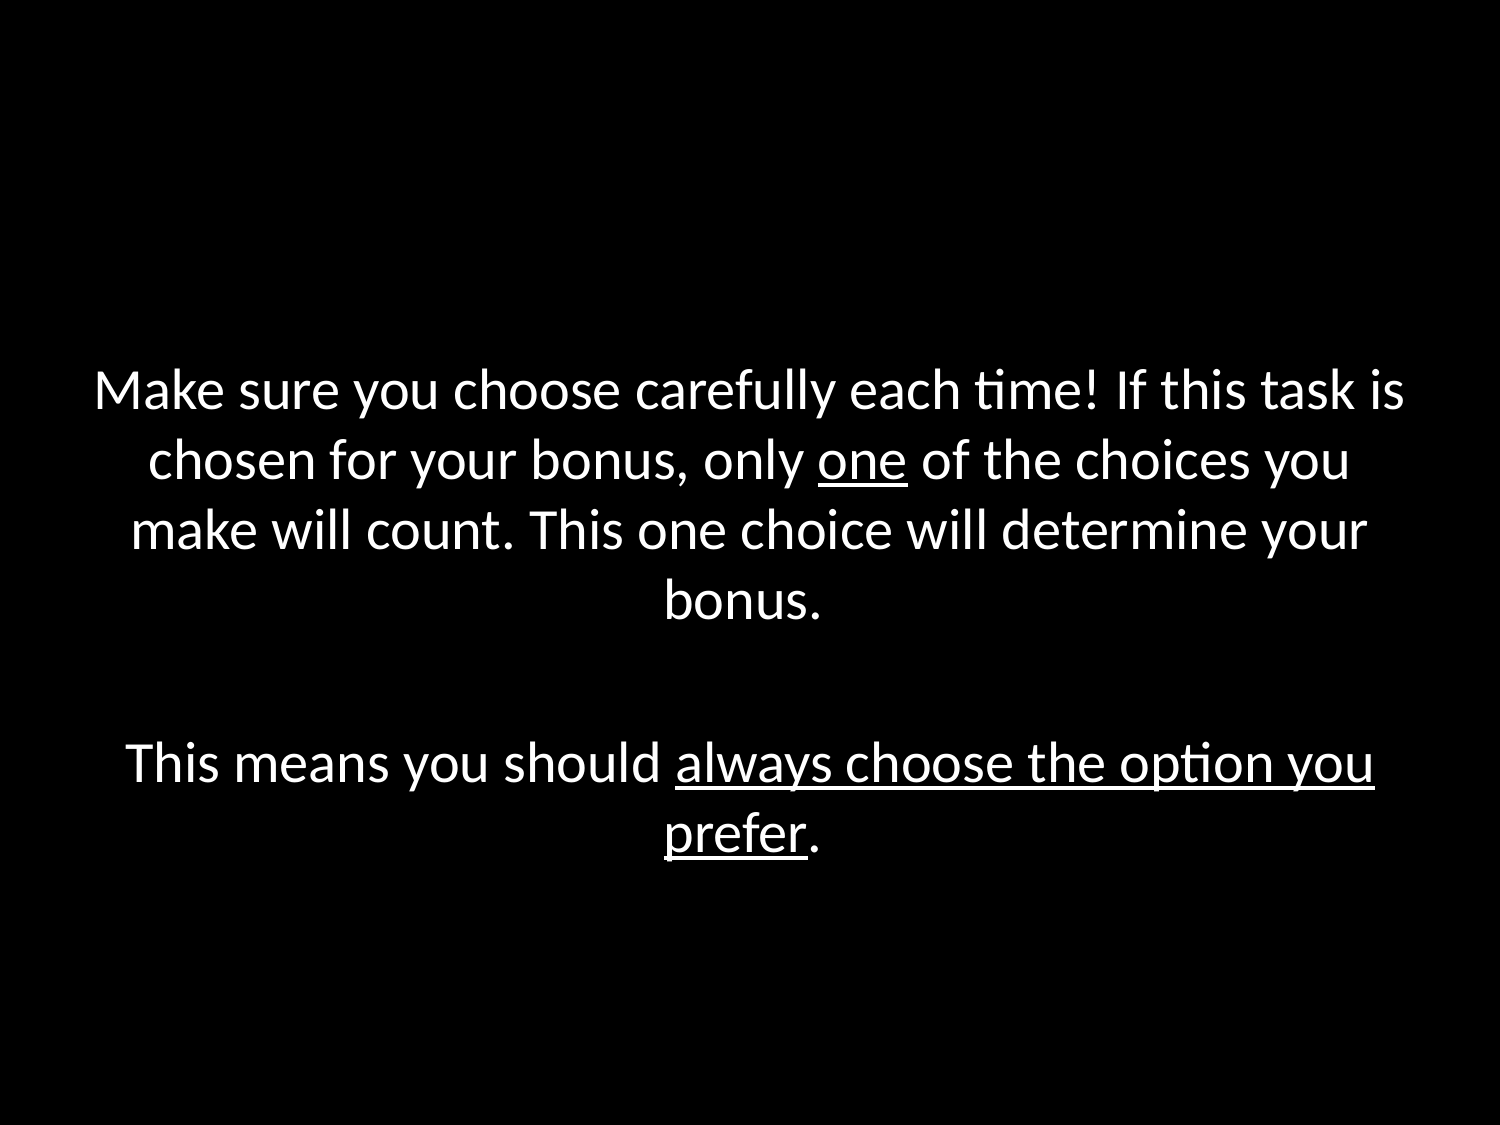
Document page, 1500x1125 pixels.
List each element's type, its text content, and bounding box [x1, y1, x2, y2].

list Make sure you choose carefully each time! If this task is chosen for your bonus, only one of the choices you make will count. This one choice will determine your bonus. This means you should always choose the option you prefer. [75, 262, 1425, 1005]
